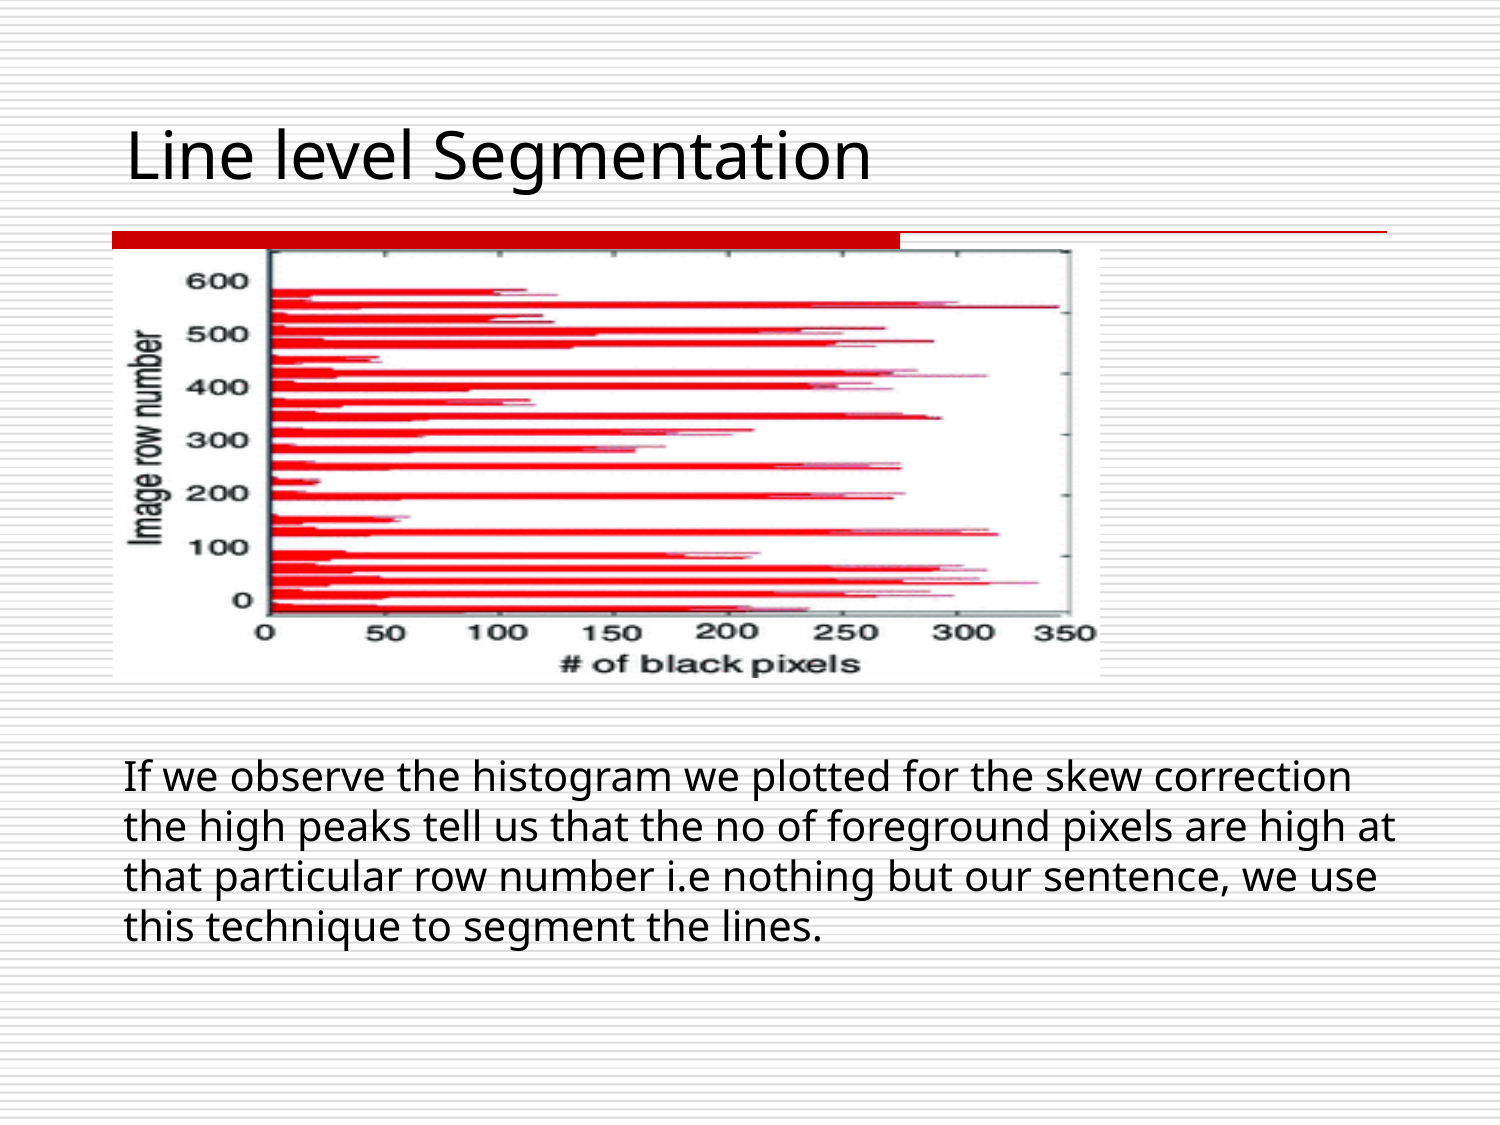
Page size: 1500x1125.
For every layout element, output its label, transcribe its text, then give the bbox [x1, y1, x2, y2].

title Line level Segmentation [125, 112, 1375, 277]
list If we observe the histogram we plotted for the skew correction the high peaks tell us that the no of foreground pixels are high at that particular row number i.e nothing but our sentence, we use this technique to segment the lines. [123, 650, 1398, 953]
picture [0, 0, 1500, 1125]
